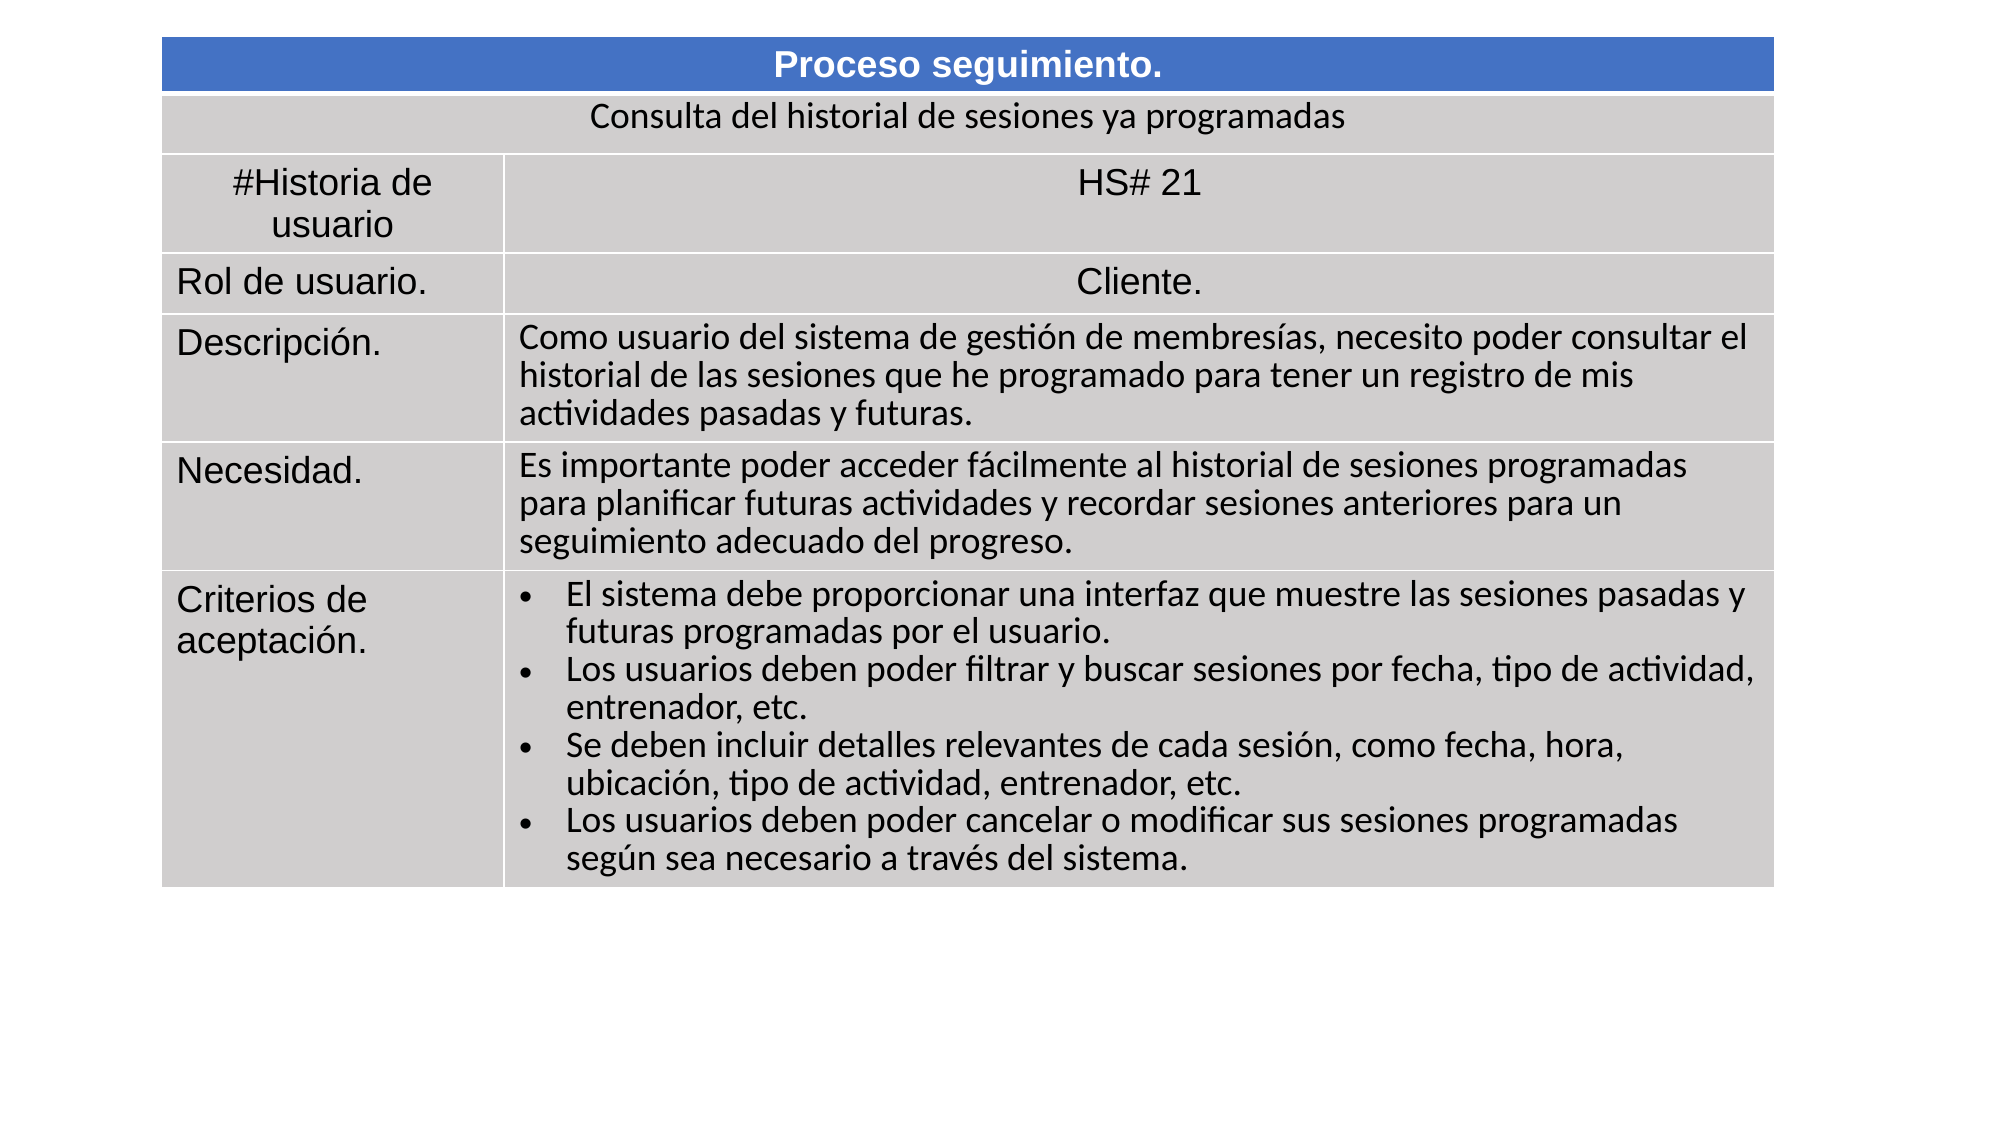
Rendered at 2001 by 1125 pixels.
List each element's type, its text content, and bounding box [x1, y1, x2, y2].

table_header Proceso seguimiento. [162, 37, 1774, 91]
table_cell HS# 21 [505, 155, 1774, 252]
table_cell Como usuario del sistema de gestión de membresías, necesito poder consultar el historial de las sesiones que he programado para tener un registro de mis actividades pasadas y futuras. [505, 315, 1774, 441]
table_cell El sistema debe proporcionar una interfaz que muestre las sesiones pasadas y futuras programadas por el usuario. Los usuarios deben poder filtrar y buscar sesiones por fecha, tipo de actividad, entrenador, etc. Se deben incluir detalles relevantes de cada sesión, como fecha, hora, ubicación, tipo de actividad, entrenador, etc. Los usuarios deben poder cancelar o modificar sus sesiones programadas según sea necesario a través del sistema. [505, 571, 1774, 887]
table_cell Criterios de aceptación. [162, 571, 503, 887]
table_cell Es importante poder acceder fácilmente al historial de sesiones programadas para planificar futuras actividades y recordar sesiones anteriores para un seguimiento adecuado del progreso. [505, 443, 1774, 570]
table_cell #Historia de usuario [162, 155, 503, 252]
table_cell Descripción. [162, 315, 503, 441]
table_cell Cliente. [505, 254, 1774, 313]
table_cell Necesidad. [162, 443, 503, 570]
table_cell Rol de usuario. [162, 254, 503, 313]
table_cell Consulta del historial de sesiones ya programadas [162, 96, 1774, 153]
